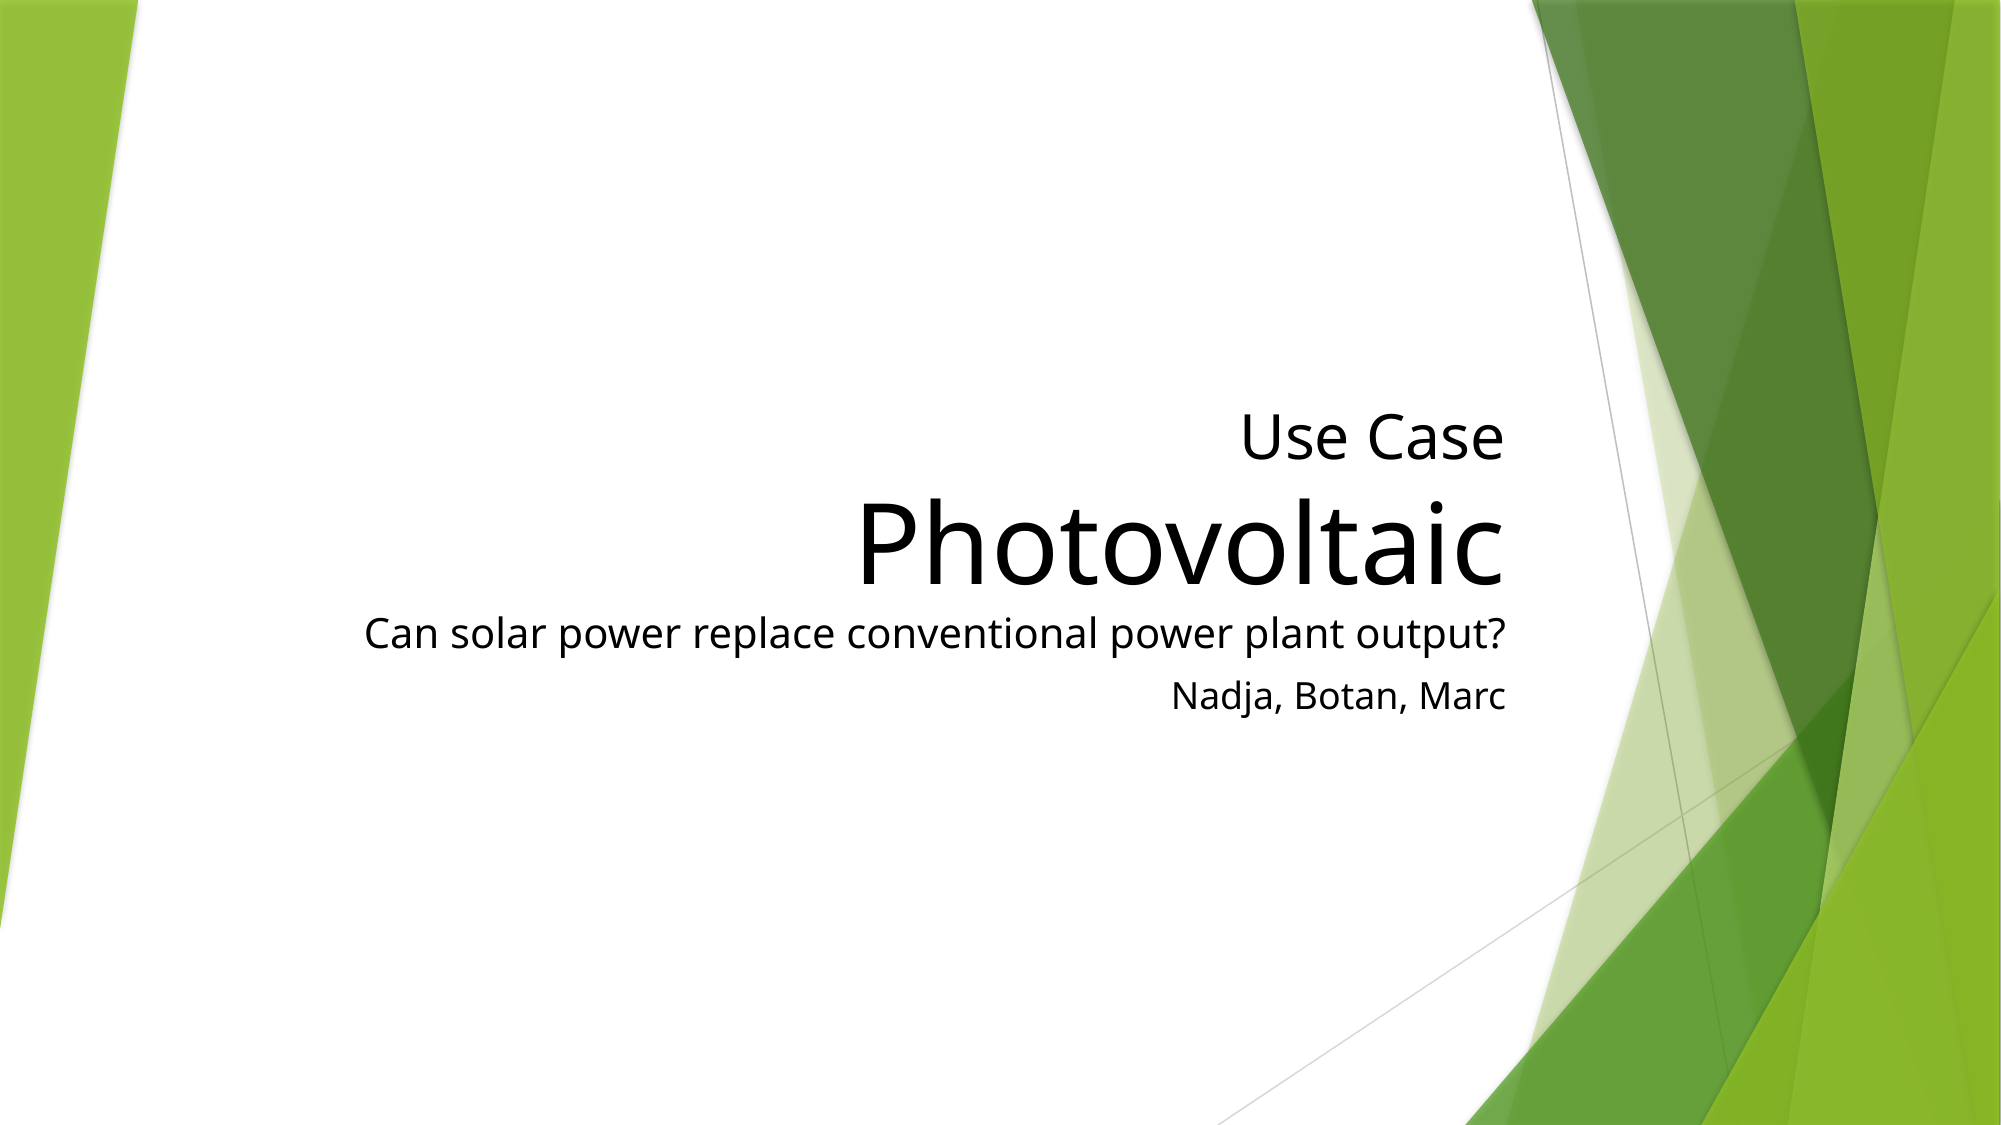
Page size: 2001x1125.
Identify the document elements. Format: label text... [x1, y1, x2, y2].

subtitle Nadja, Botan, Marc [247, 664, 1522, 845]
title Use Case Photovoltaic Can solar power replace conventional power plant output? [0, 394, 1522, 665]
